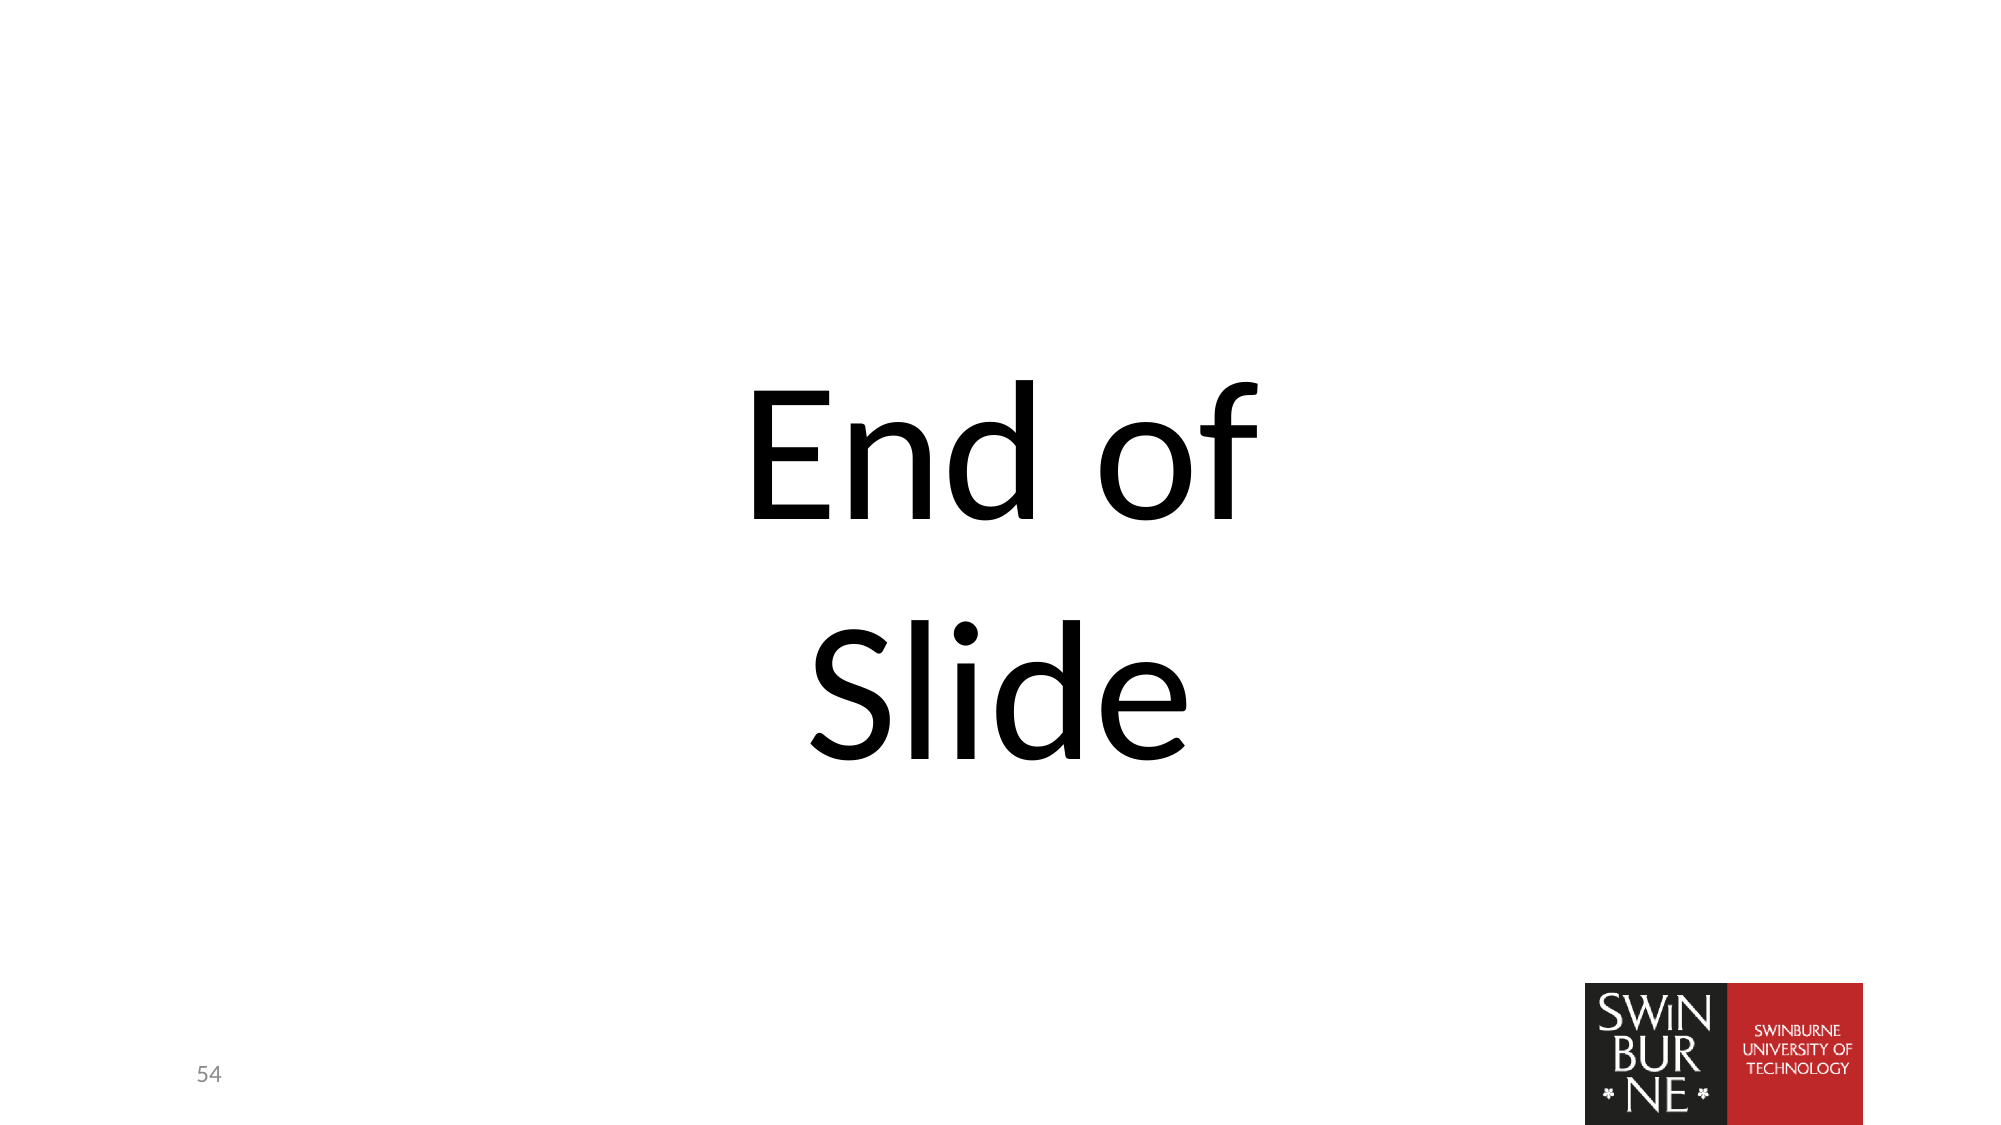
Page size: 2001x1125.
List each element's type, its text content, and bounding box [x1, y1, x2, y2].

slide_number 54 [180, 1042, 237, 1103]
text_box End of Slide [718, 312, 1282, 808]
picture [1584, 982, 1863, 1125]
